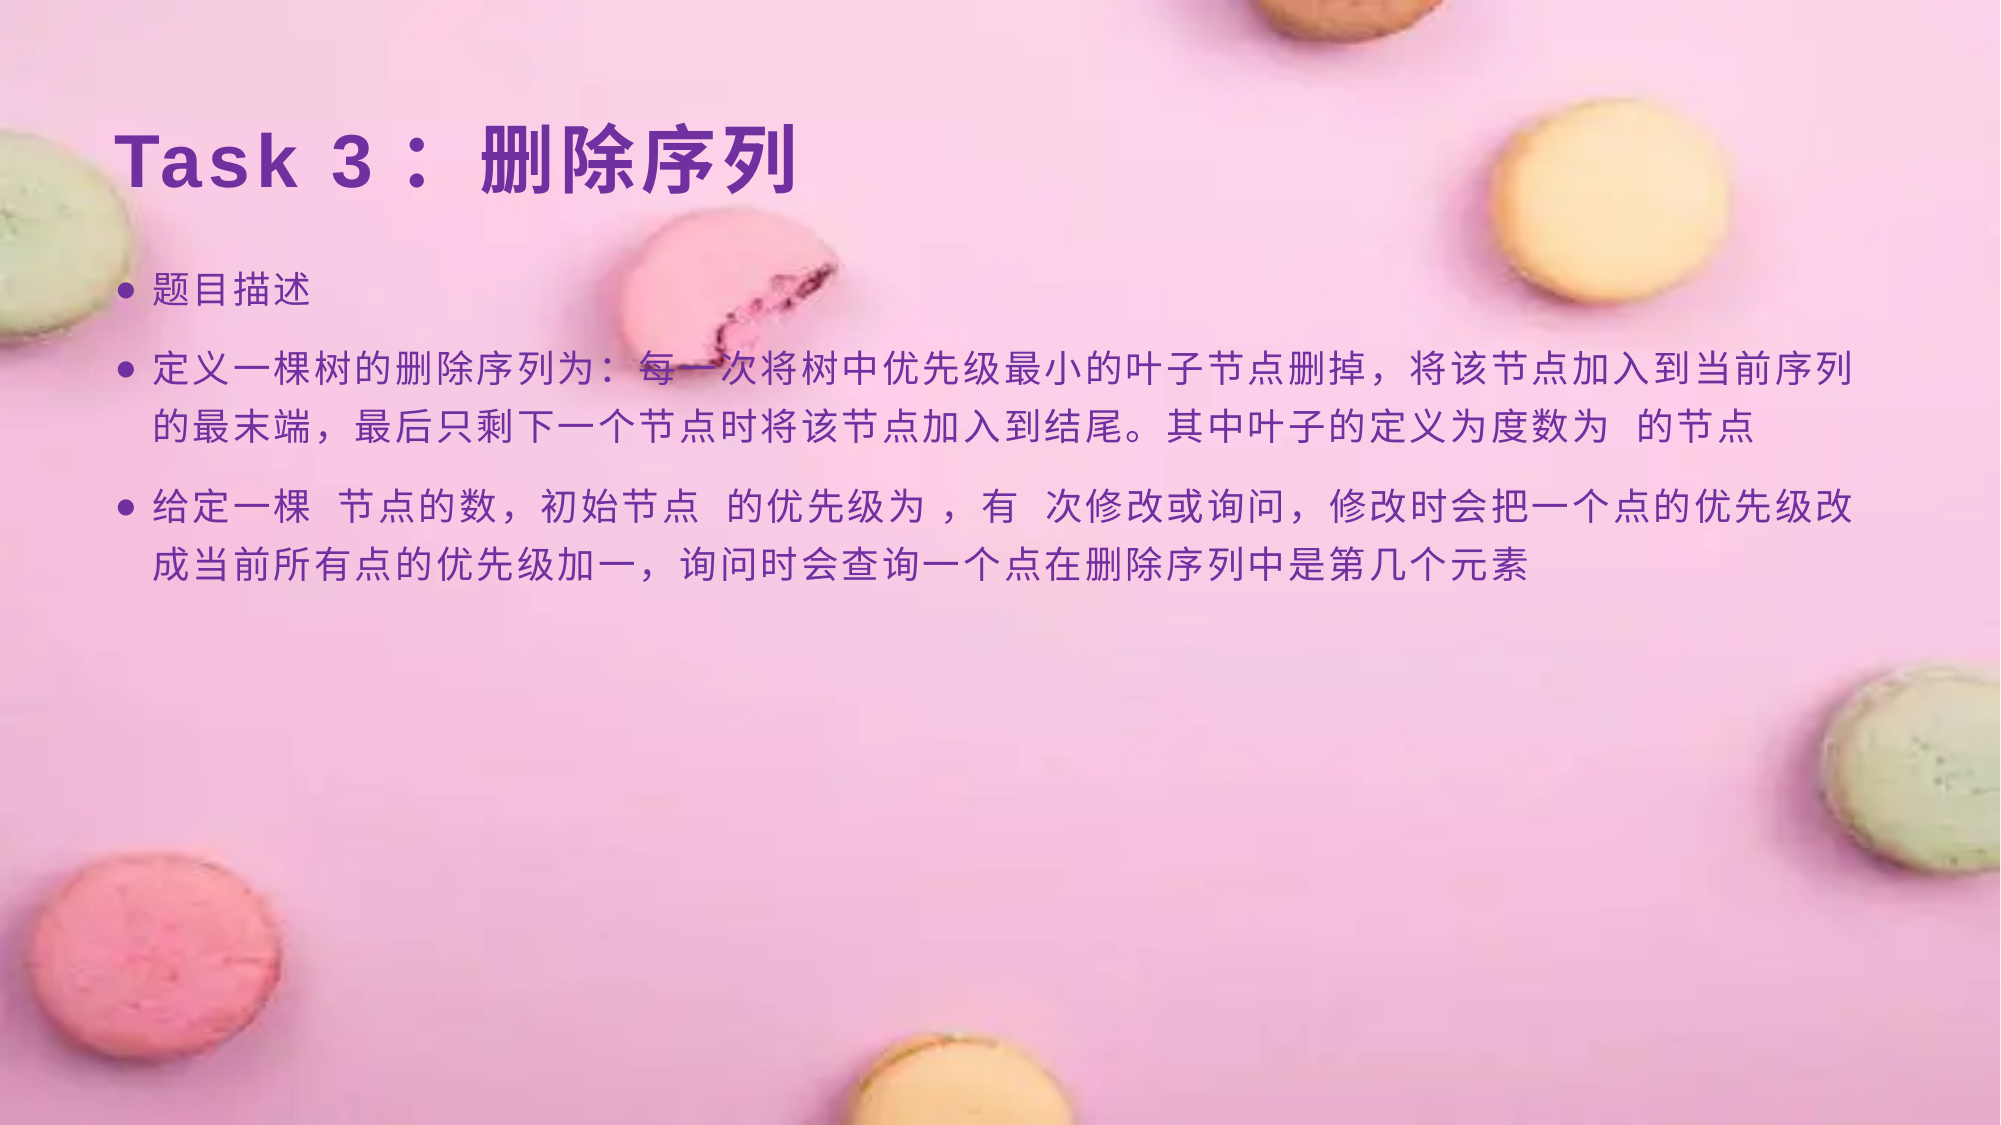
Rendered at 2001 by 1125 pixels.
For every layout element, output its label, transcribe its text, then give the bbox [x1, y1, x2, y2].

title Task 3：删除序列 [99, 99, 1900, 216]
picture [0, 0, 2001, 1125]
